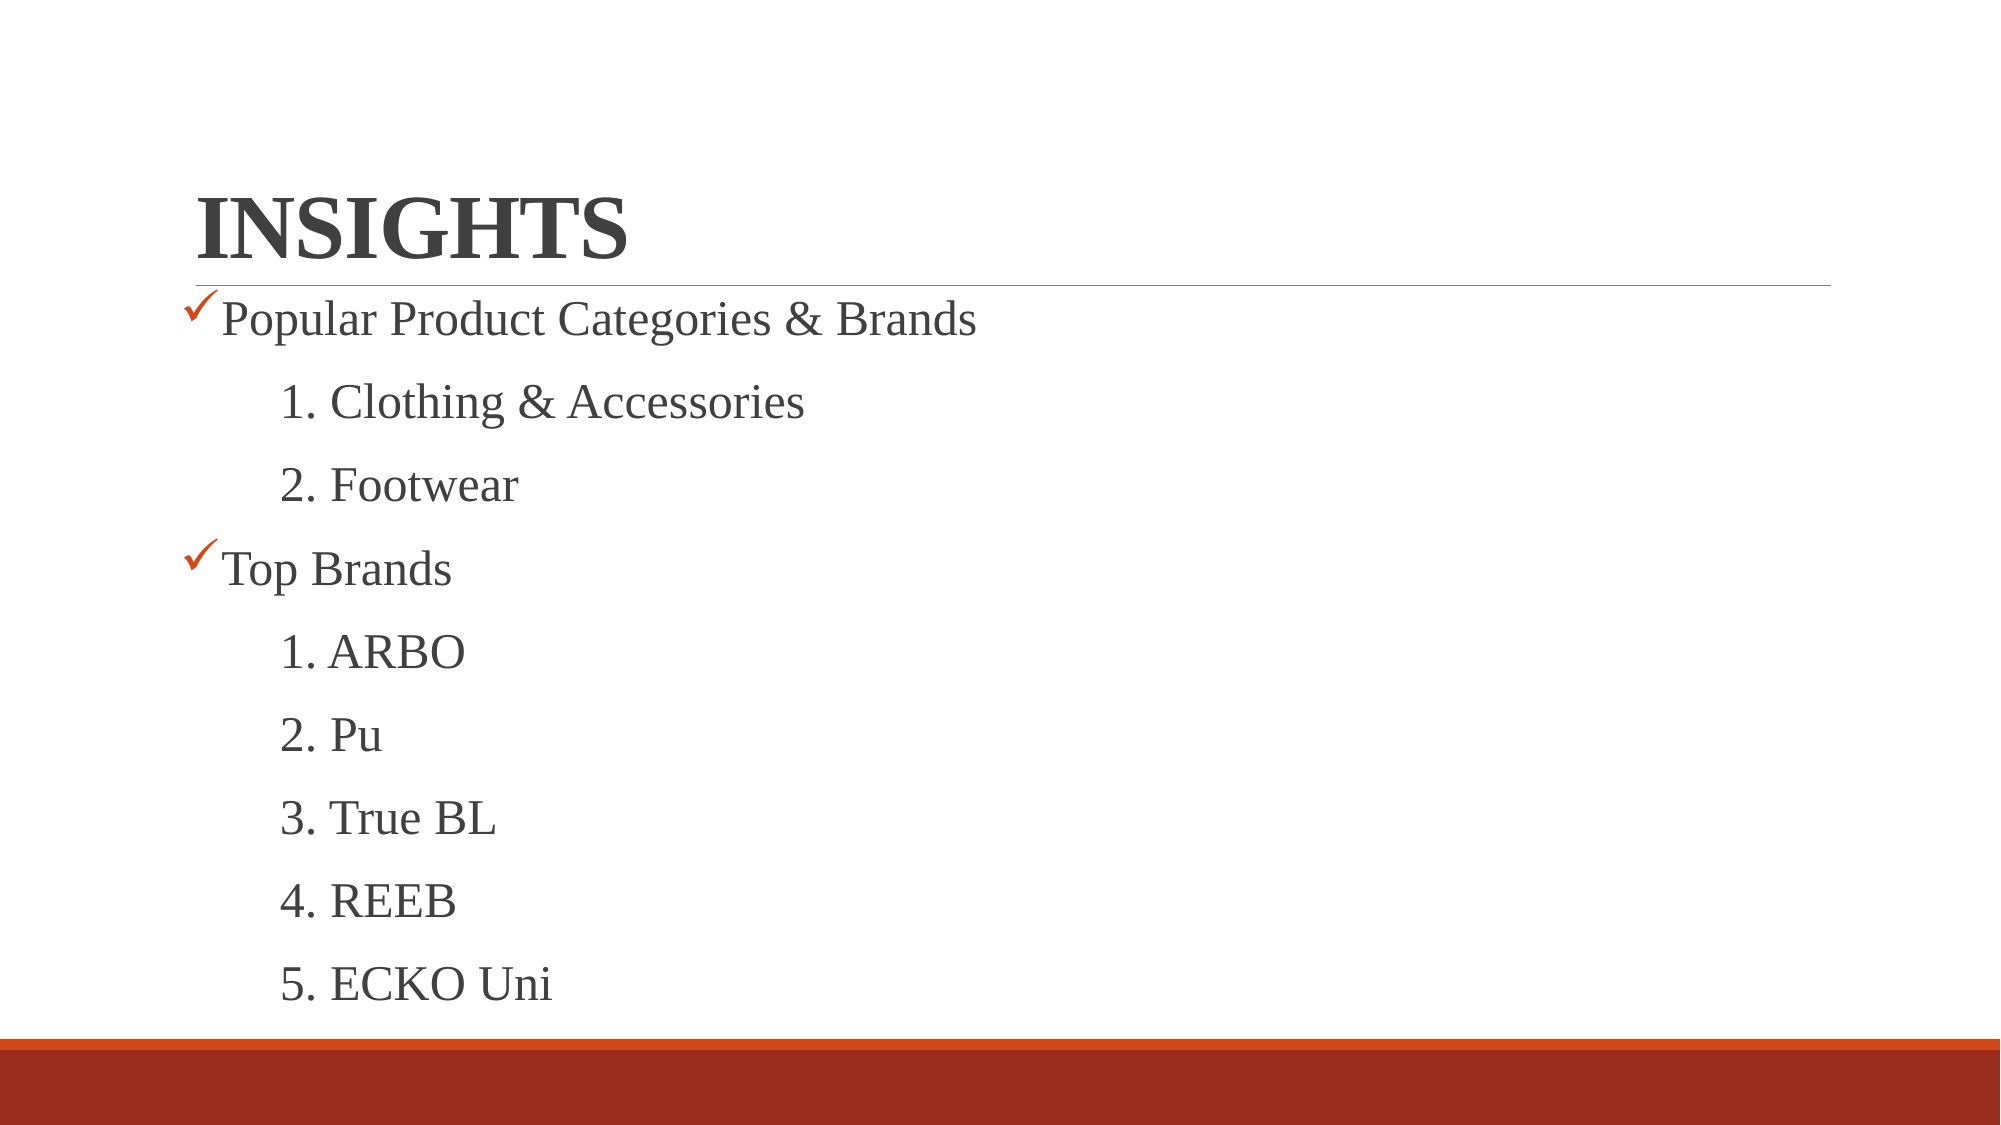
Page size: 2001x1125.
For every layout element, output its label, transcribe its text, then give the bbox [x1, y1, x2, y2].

list Popular Product Categories & Brands 1. Clothing & Accessories 2. Footwear Top Brands 1. ARBO 2. Pu 3. True BL 4. REEB 5. ECKO Uni [180, 285, 1830, 1029]
title INSIGHTS [180, 47, 1830, 285]
